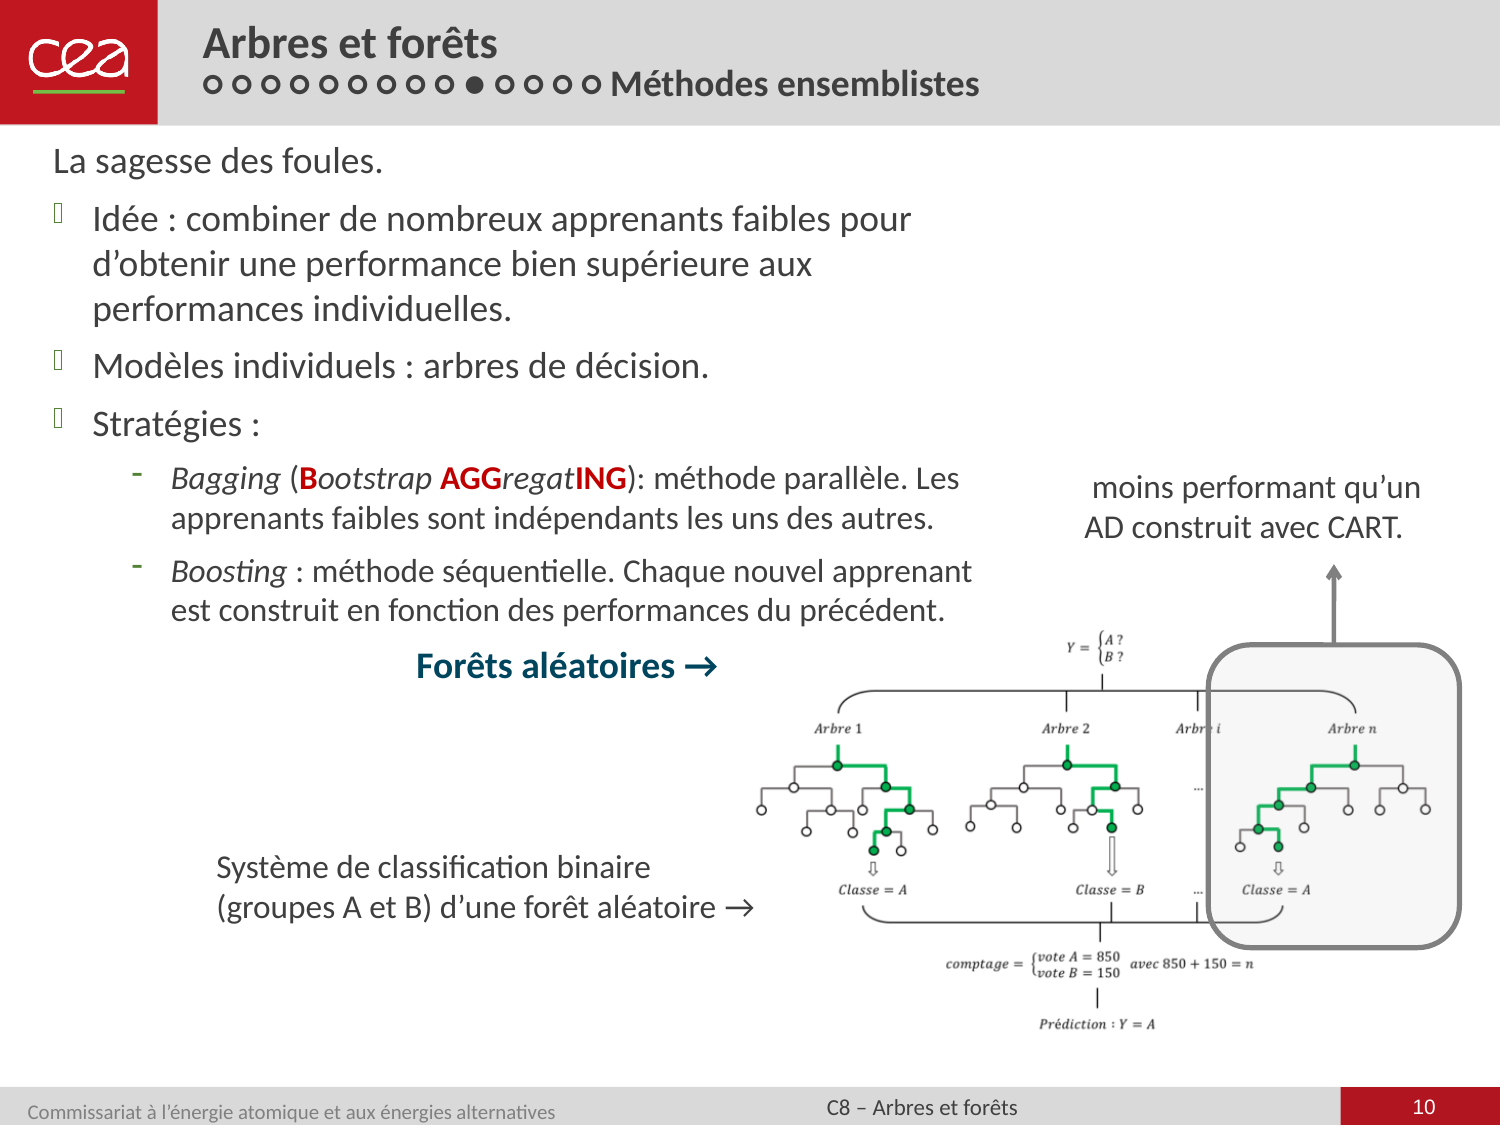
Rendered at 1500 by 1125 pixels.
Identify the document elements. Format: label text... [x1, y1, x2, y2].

title Arbres et forêts ○ ○ ○ ○ ○ ○ ○ ○ ○ ● ○ ○ ○ ○ Méthodes ensemblistes [181, 14, 1460, 112]
text_box Système de classification binaire (groupes A et B) d’une forêt aléatoire → [201, 838, 724, 933]
list La sagesse des foules. Idée : combiner de nombreux apprenants faibles pour d’obtenir une performance bien supérieure aux performances individuelles. Modèles individuels : arbres de décision. Stratégies : Bagging (Bootstrap AGGregatING): méthode parallèle. Les apprenants faibles sont indépendants les uns des autres. Boosting : méthode séquentielle. Chaque nouvel apprenant est construit en fonction des performances du précédent. Forêts aléatoires → [32, 125, 1038, 703]
picture [724, 624, 1482, 1052]
picture [27, 36, 129, 94]
slide_number 10 [1372, 1093, 1476, 1119]
